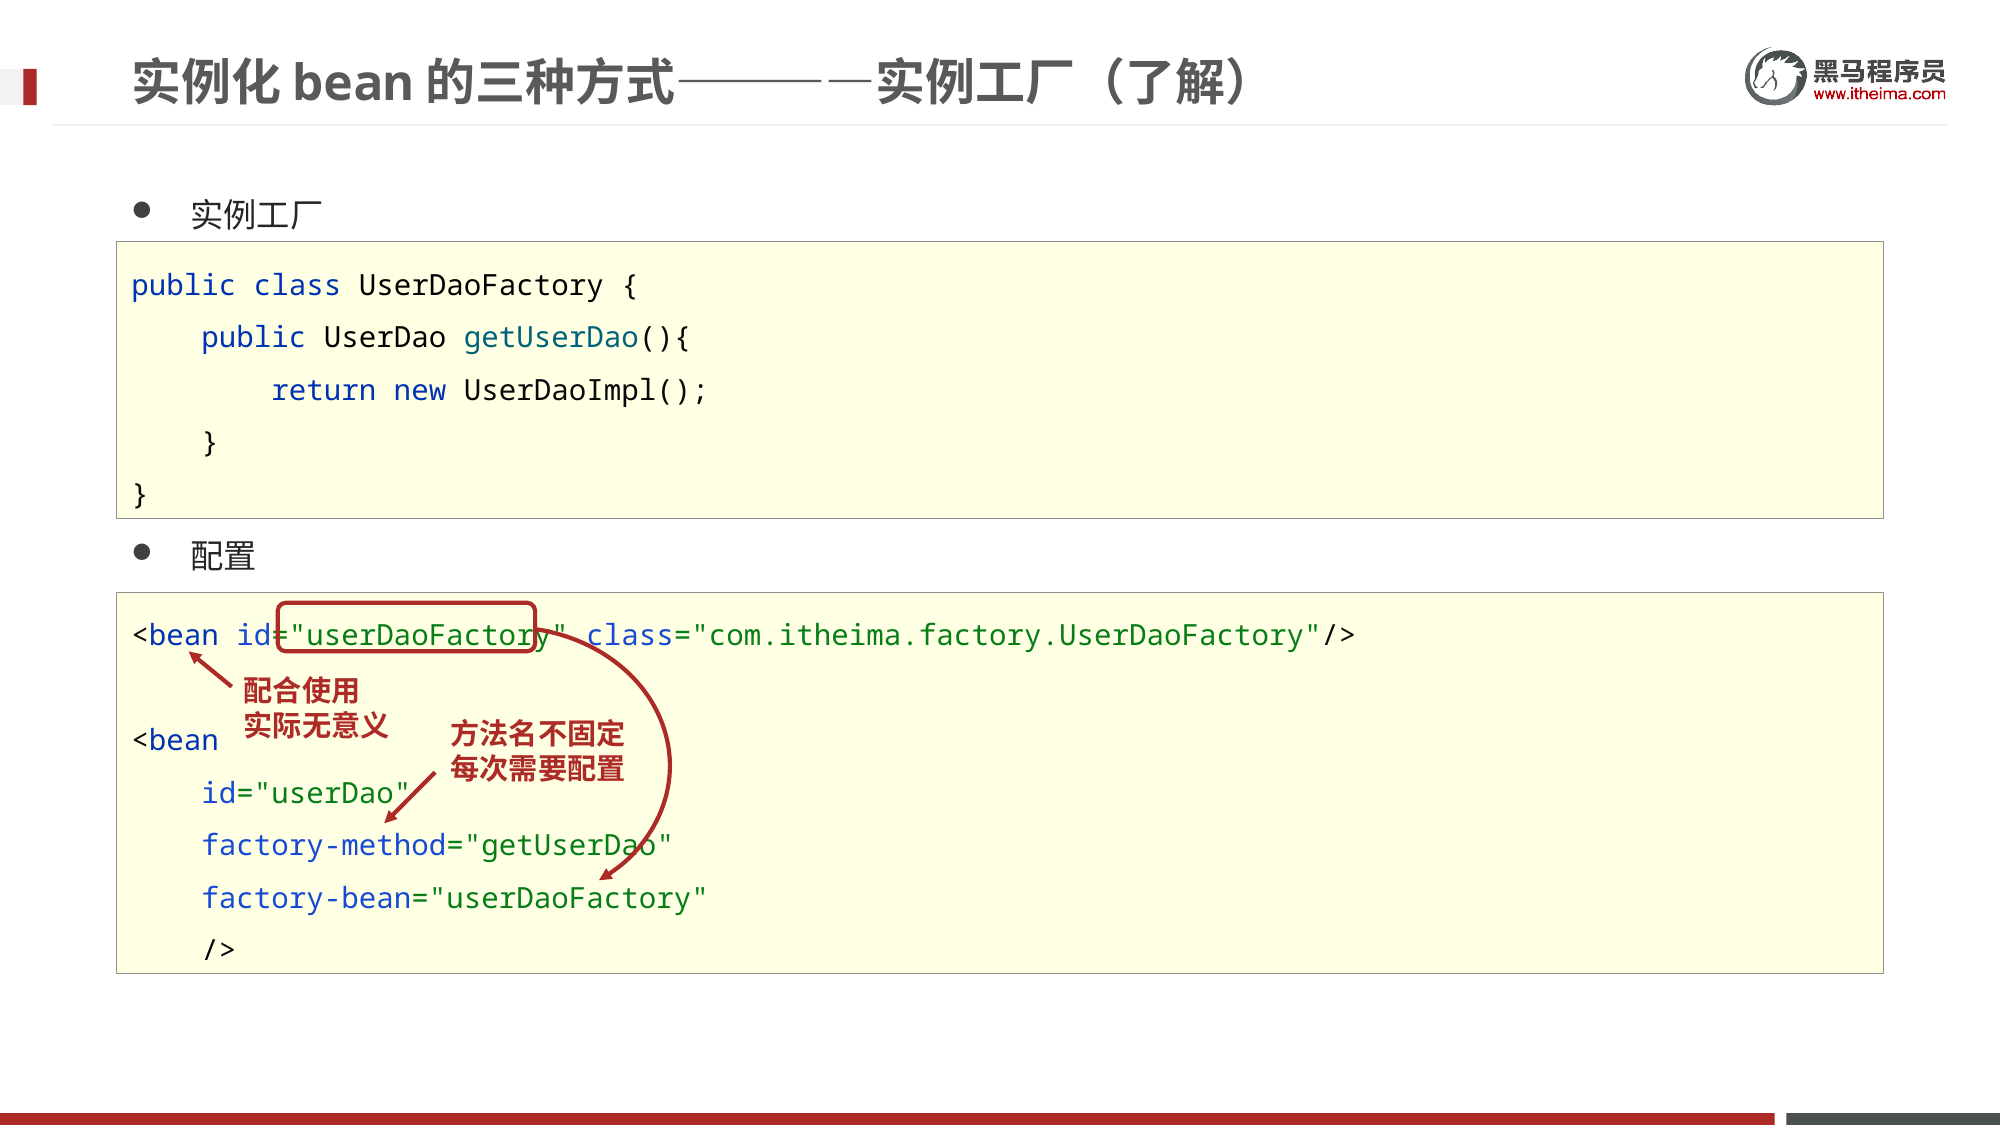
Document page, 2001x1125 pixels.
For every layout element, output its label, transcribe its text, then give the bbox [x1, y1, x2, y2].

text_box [188, 651, 406, 751]
text_box <bean id="userDaoFactory" class="com.itheima.factory.UserDaoFactory"/> <bean id="userDao" factory-method="getUserDao" factory-bean="userDaoFactory" /> [116, 591, 1884, 974]
text_box [275, 600, 538, 654]
text_box [520, 628, 671, 881]
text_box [384, 707, 643, 824]
text_box public class UserDaoFactory { public UserDao getUserDao(){ return new UserDaoImpl(); } } [116, 242, 1884, 519]
list 实例工厂 配置 [116, 167, 1884, 242]
text_box 实例化bean的三种方式————实例工厂（了解） [116, 38, 1556, 124]
picture [1744, 46, 1946, 106]
